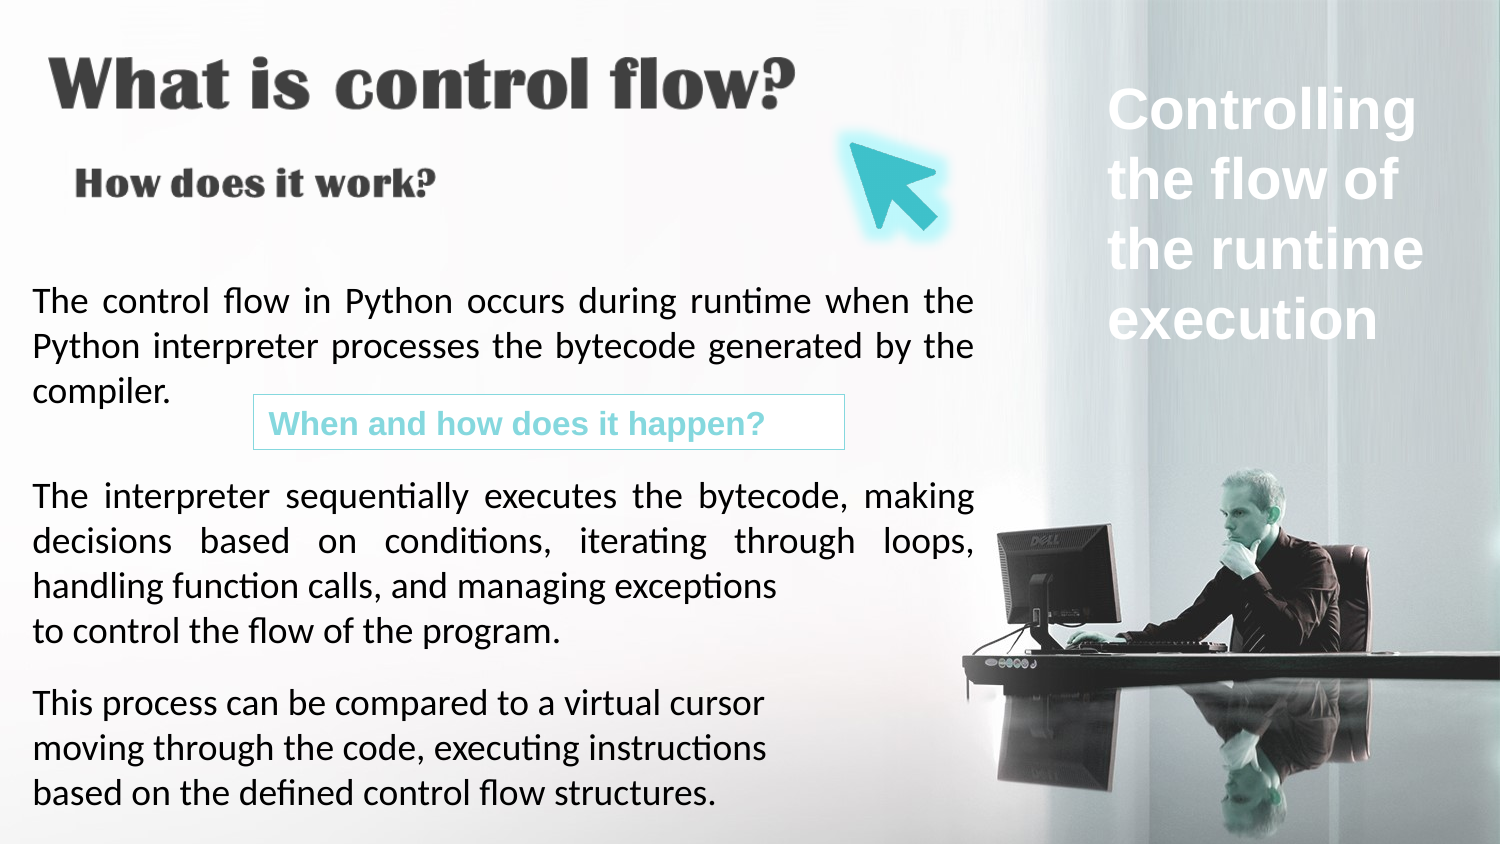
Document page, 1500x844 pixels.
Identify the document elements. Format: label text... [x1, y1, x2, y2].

text_box Controlling the flow of the runtime execution [1092, 63, 1500, 359]
picture [0, 0, 1500, 844]
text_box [17, 268, 991, 827]
